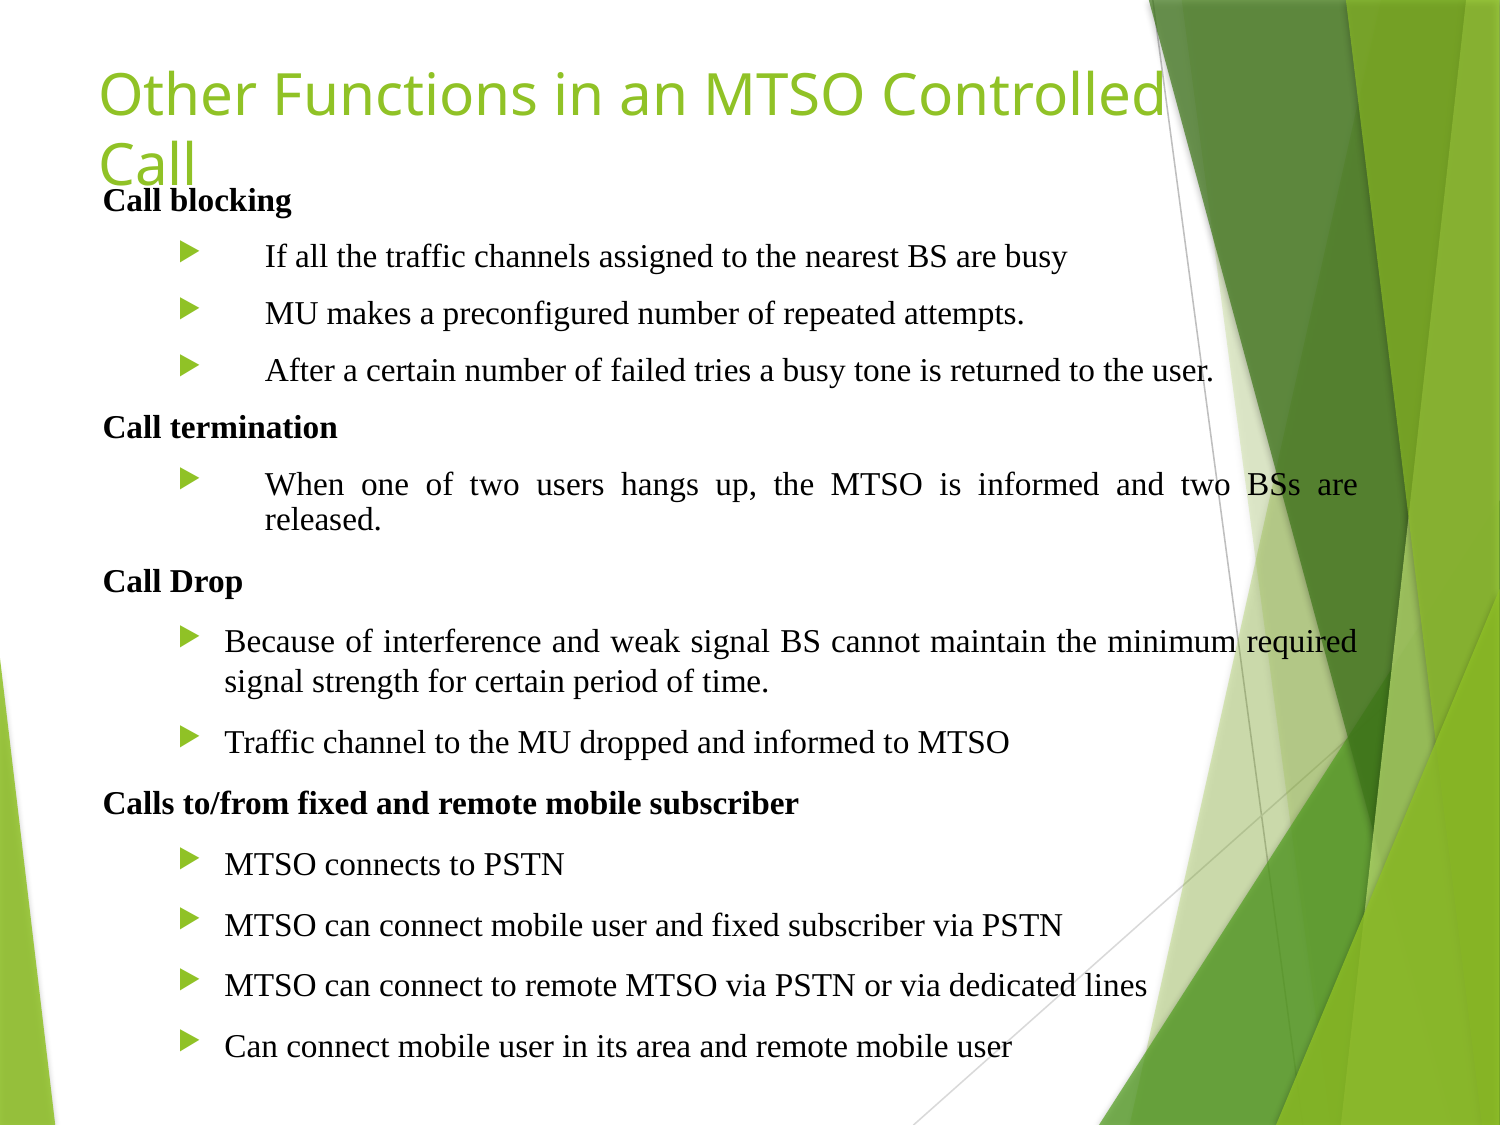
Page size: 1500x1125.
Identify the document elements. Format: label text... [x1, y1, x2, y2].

list Call blocking If all the traffic channels assigned to the nearest BS are busy MU makes a preconfigured number of repeated attempts. After a certain number of failed tries a busy tone is returned to the user. Call termination When one of two users hangs up, the MTSO is informed and two BSs are released. Call Drop Because of interference and weak signal BS cannot maintain the minimum required signal strength for certain period of time. Traffic channel to the MU dropped and informed to MTSO Calls to/from fixed and remote mobile subscriber MTSO connects to PSTN MTSO can connect mobile user and fixed subscriber via PSTN MTSO can connect to remote MTSO via PSTN or via dedicated lines Can connect mobile user in its area and remote mobile user [87, 174, 1376, 1026]
title Other Functions in an MTSO Controlled Call [83, 49, 1251, 138]
